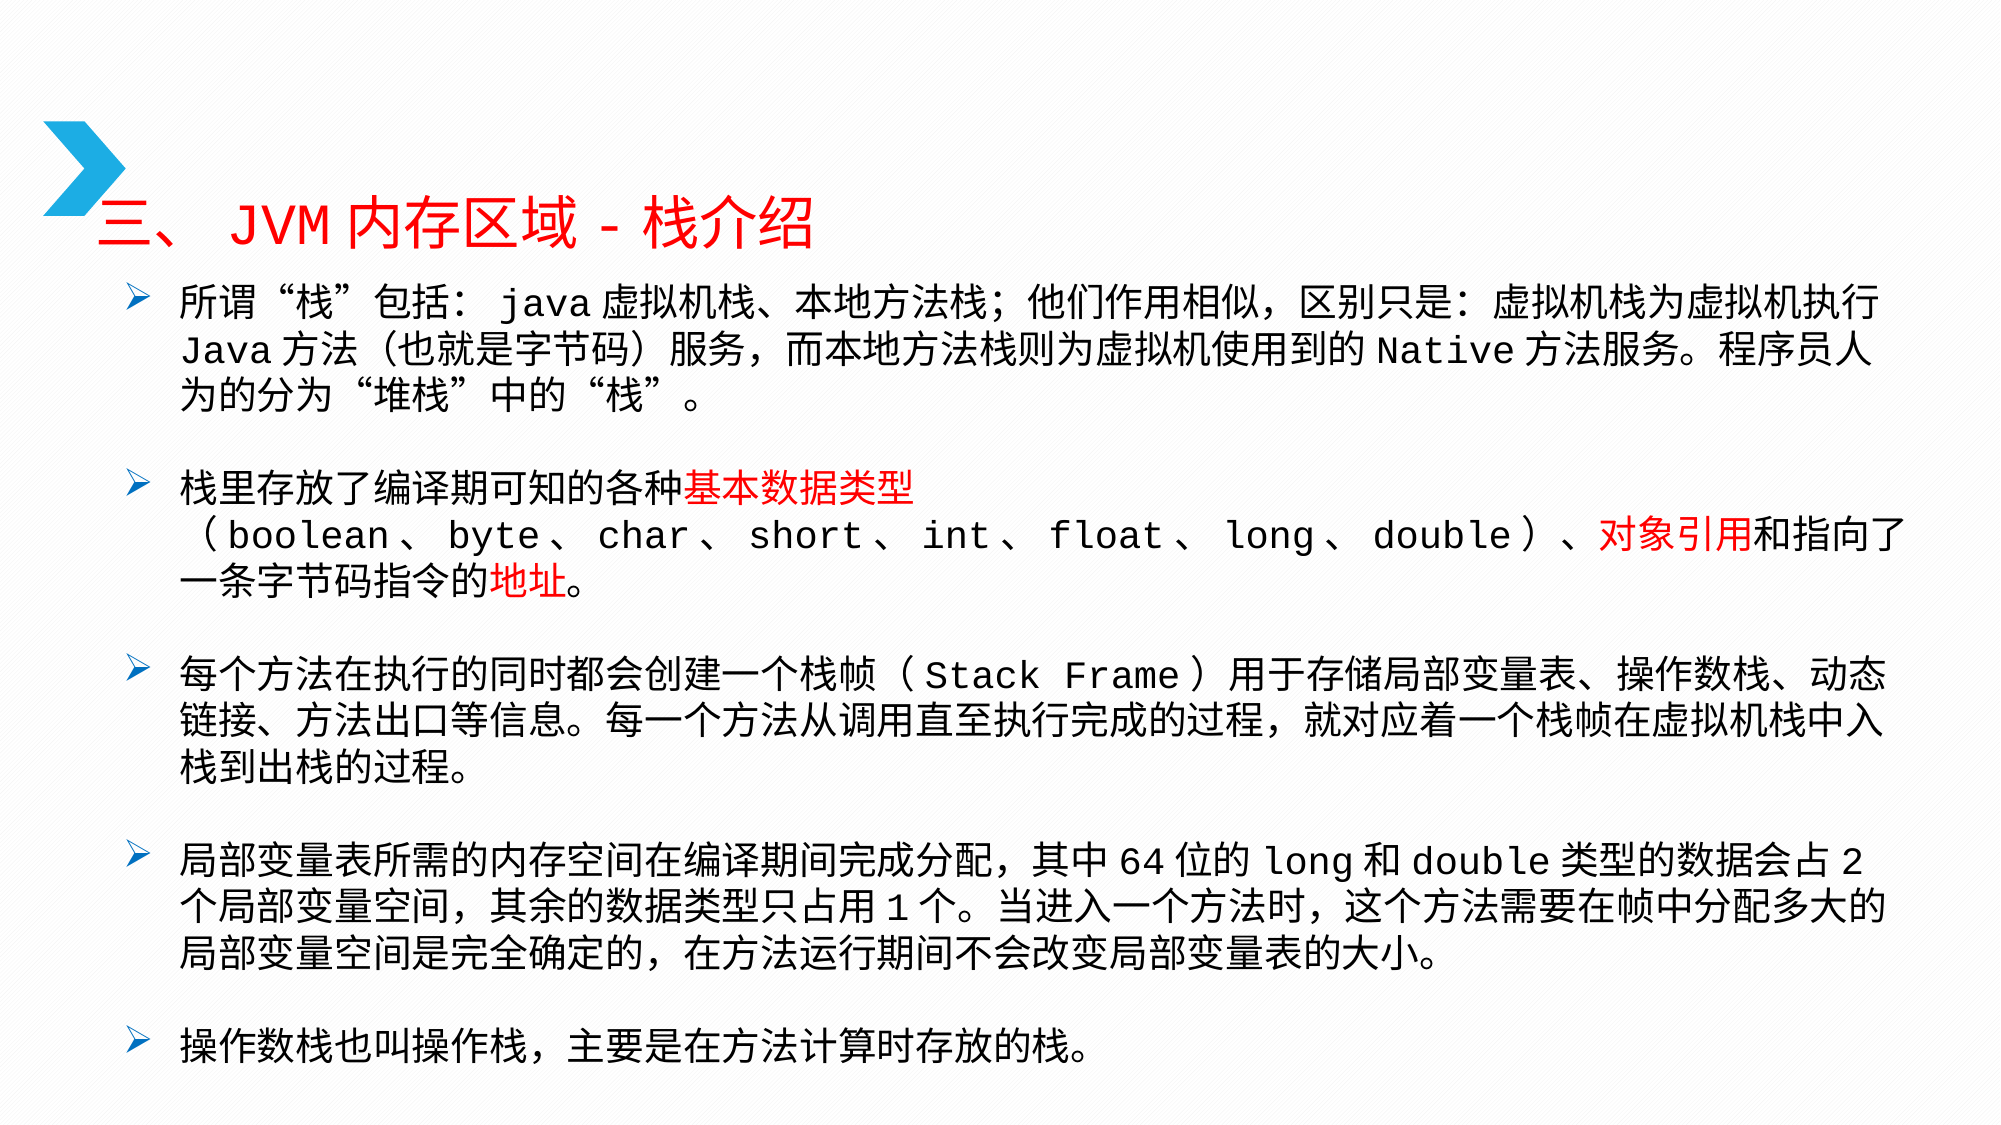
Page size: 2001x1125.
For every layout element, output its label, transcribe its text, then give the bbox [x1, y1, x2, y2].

text_box 所谓“栈”包括：java虚拟机栈、本地方法栈；他们作用相似，区别只是：虚拟机栈为虚拟机执行Java方法（也就是字节码）服务，而本地方法栈则为虚拟机使用到的Native方法服务。程序员人为的分为“堆栈”中的“栈”。 栈里存放了编译期可知的各种基本数据类型（boolean、byte、char、short、int、float、long、double）、对象引用和指向了一条字节码指令的地址。 每个方法在执行的同时都会创建一个栈帧（Stack Frame）用于存储局部变量表、操作数栈、动态链接、方法出口等信息。每一个方法从调用直至执行完成的过程，就对应着一个栈帧在虚拟机栈中入栈到出栈的过程。 局部变量表所需的内存空间在编译期间完成分配，其中64位的long和double类型的数据会占2个局部变量空间，其余的数据类型只占用1个。当进入一个方法时，这个方法需要在帧中分配多大的局部变量空间是完全确定的，在方法运行期间不会改变局部变量表的大小。 操作数栈也叫操作栈，主要是在方法计算时存放的栈。 [108, 270, 1925, 1125]
text_box 三、JVM内存区域-栈介绍 [81, 179, 831, 264]
